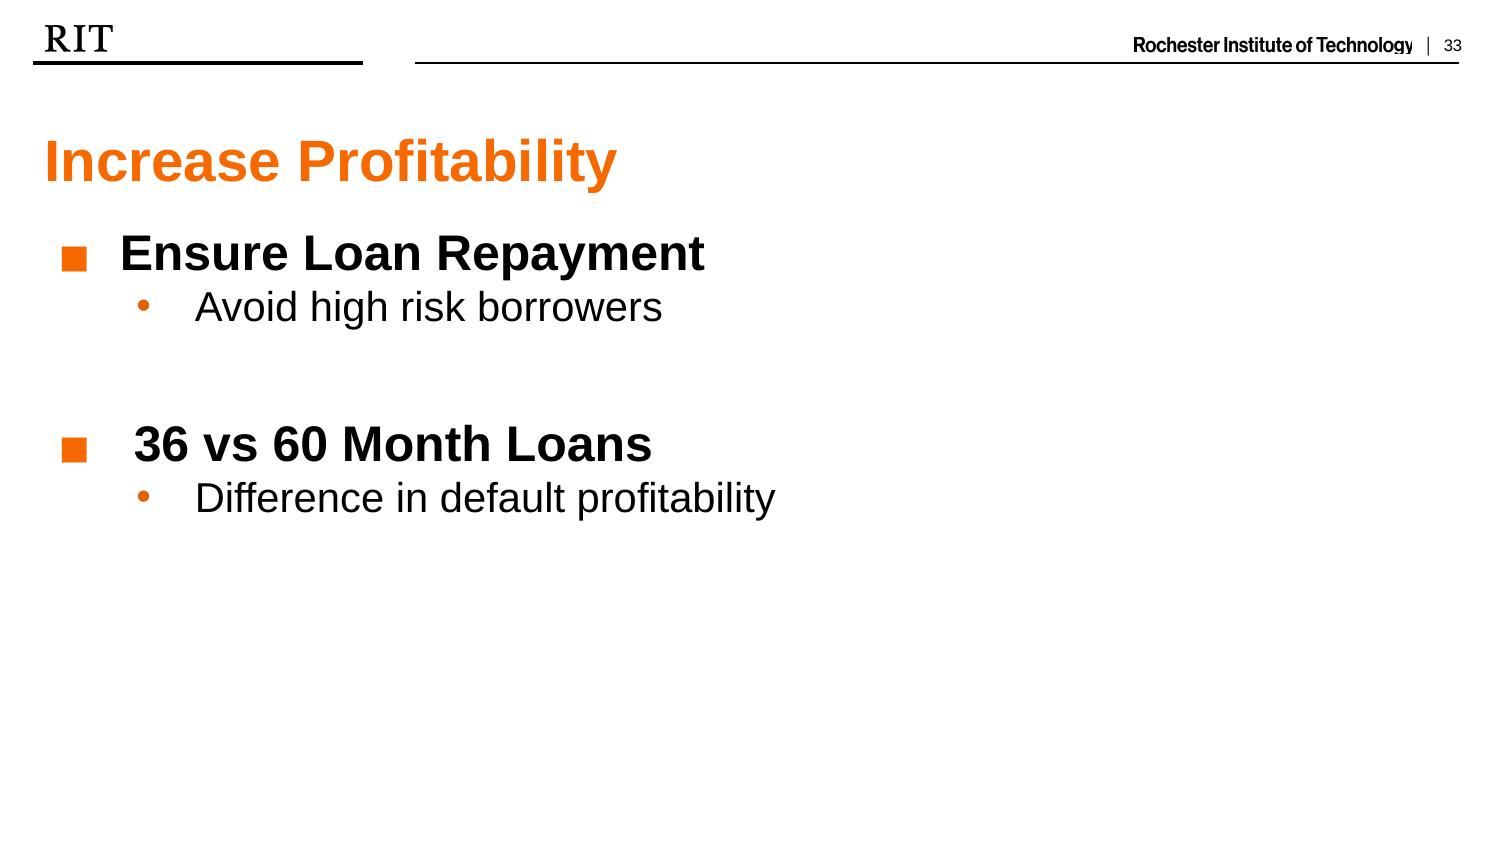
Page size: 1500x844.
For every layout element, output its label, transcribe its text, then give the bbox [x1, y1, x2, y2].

picture [1134, 37, 1412, 54]
list Ensure Loan Repayment Avoid high risk borrowers 36 vs 60 Month Loans Difference in default profitability [33, 214, 1460, 679]
list Increase Profitability [33, 117, 1460, 204]
picture [44, 24, 113, 52]
